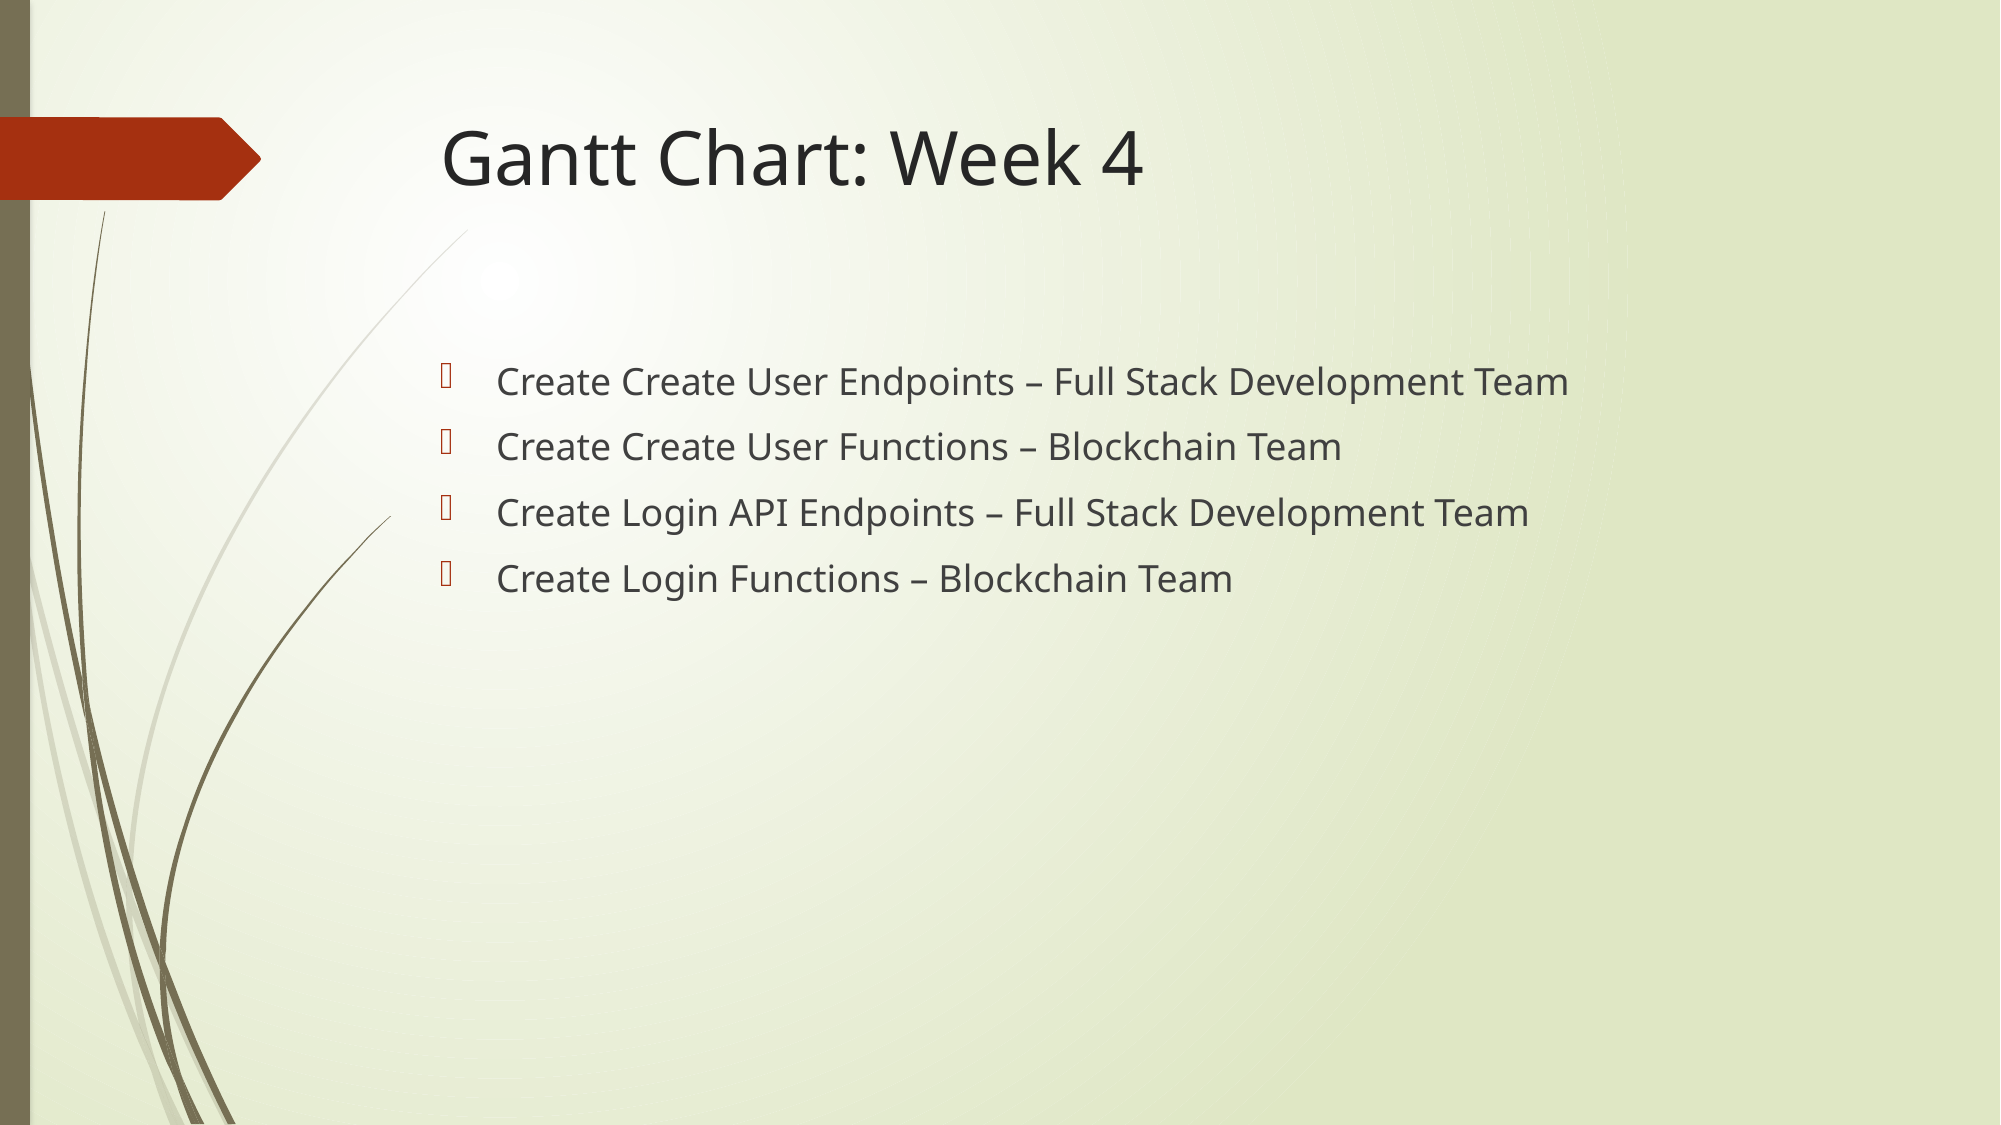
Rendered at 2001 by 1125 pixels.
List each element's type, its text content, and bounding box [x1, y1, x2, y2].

list Create Create User Endpoints – Full Stack Development Team Create Create User Functions – Blockchain Team Create Login API Endpoints – Full Stack Development Team Create Login Functions – Blockchain Team [424, 350, 1888, 970]
title Gantt Chart: Week 4 [425, 102, 1888, 313]
